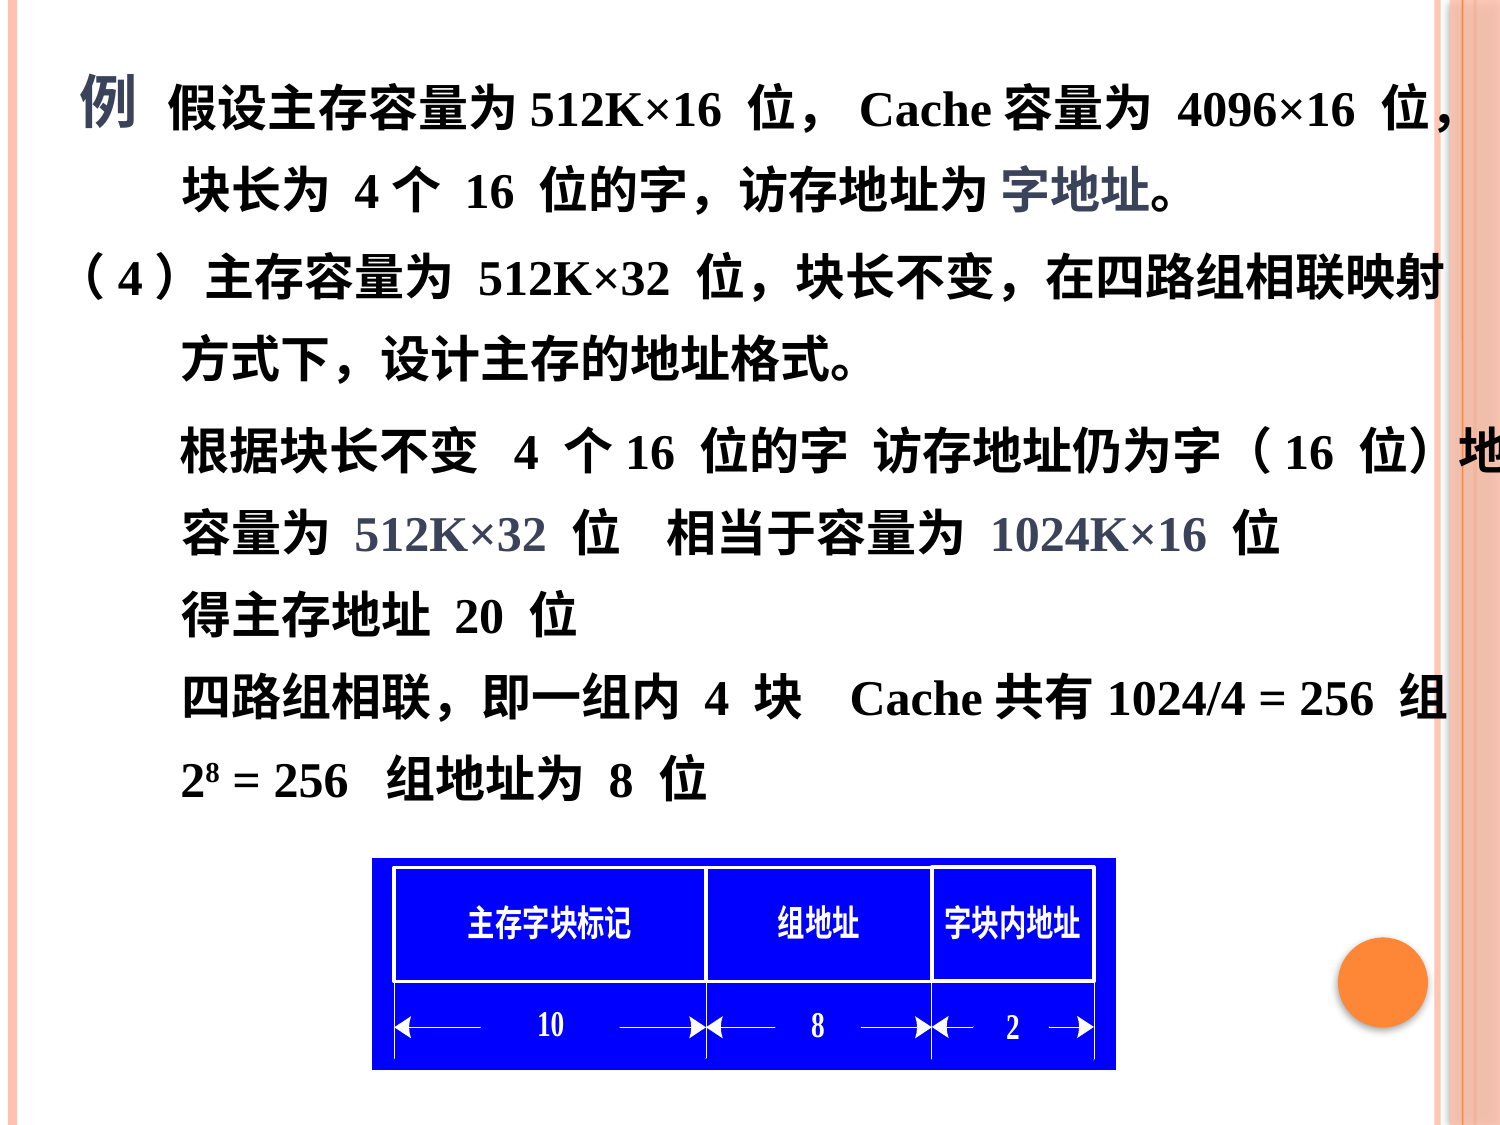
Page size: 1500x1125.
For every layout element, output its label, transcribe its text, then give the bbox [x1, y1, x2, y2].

text_box 假设主存容量为512K×16 位，Cache容量为 4096×16 位， 块长为 4个 16 位的字，访存地址为 字地址。 [53, 57, 1500, 227]
text_box （4）主存容量为 512K×32 位，块长不变，在四路组相联映射 方式下，设计主存的地址格式。 [41, 226, 1488, 395]
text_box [52, 399, 1500, 1071]
text_box 例 [64, 57, 325, 143]
